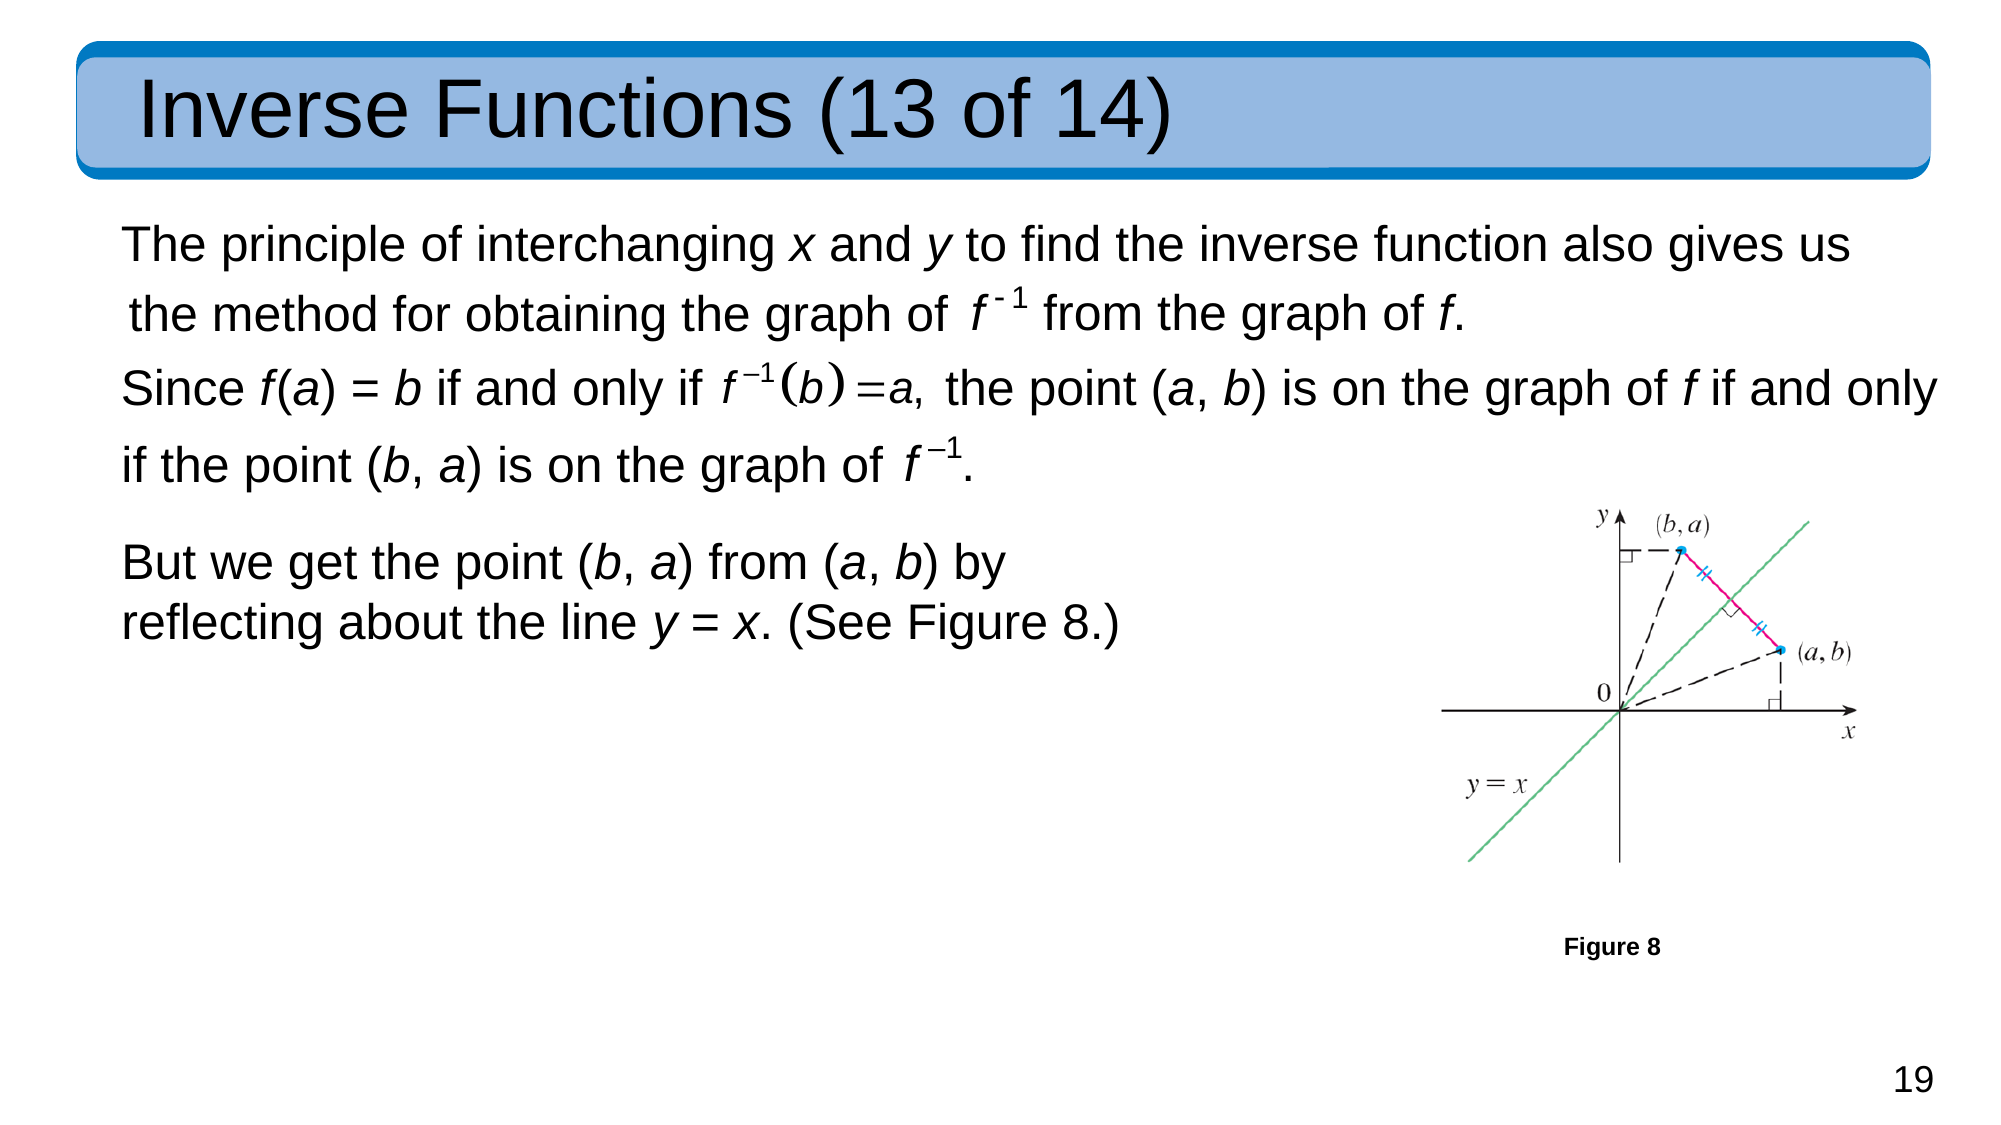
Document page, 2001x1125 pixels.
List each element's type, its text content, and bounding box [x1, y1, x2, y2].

list the method for obtaining the graph of [128, 281, 966, 334]
list The principle of interchanging x and y to find the inverse function also gives us [120, 211, 1929, 267]
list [902, 429, 975, 486]
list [968, 278, 1030, 335]
list Figure 8 [1563, 934, 1695, 976]
list Since f (a) = b if and only if [120, 362, 719, 413]
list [719, 355, 926, 424]
list if the point (b, a) is on the graph of [121, 439, 886, 490]
title Inverse Functions (13 of 14) [137, 65, 1863, 176]
list from the graph of f. [1043, 280, 1479, 336]
list the point (a, b) is on the graph of f if and only [945, 362, 1968, 413]
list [1392, 500, 1863, 869]
list But we get the point (b, a) from (a, b) by reflecting about the line y = x. (See Figure 8.) [121, 530, 1172, 647]
